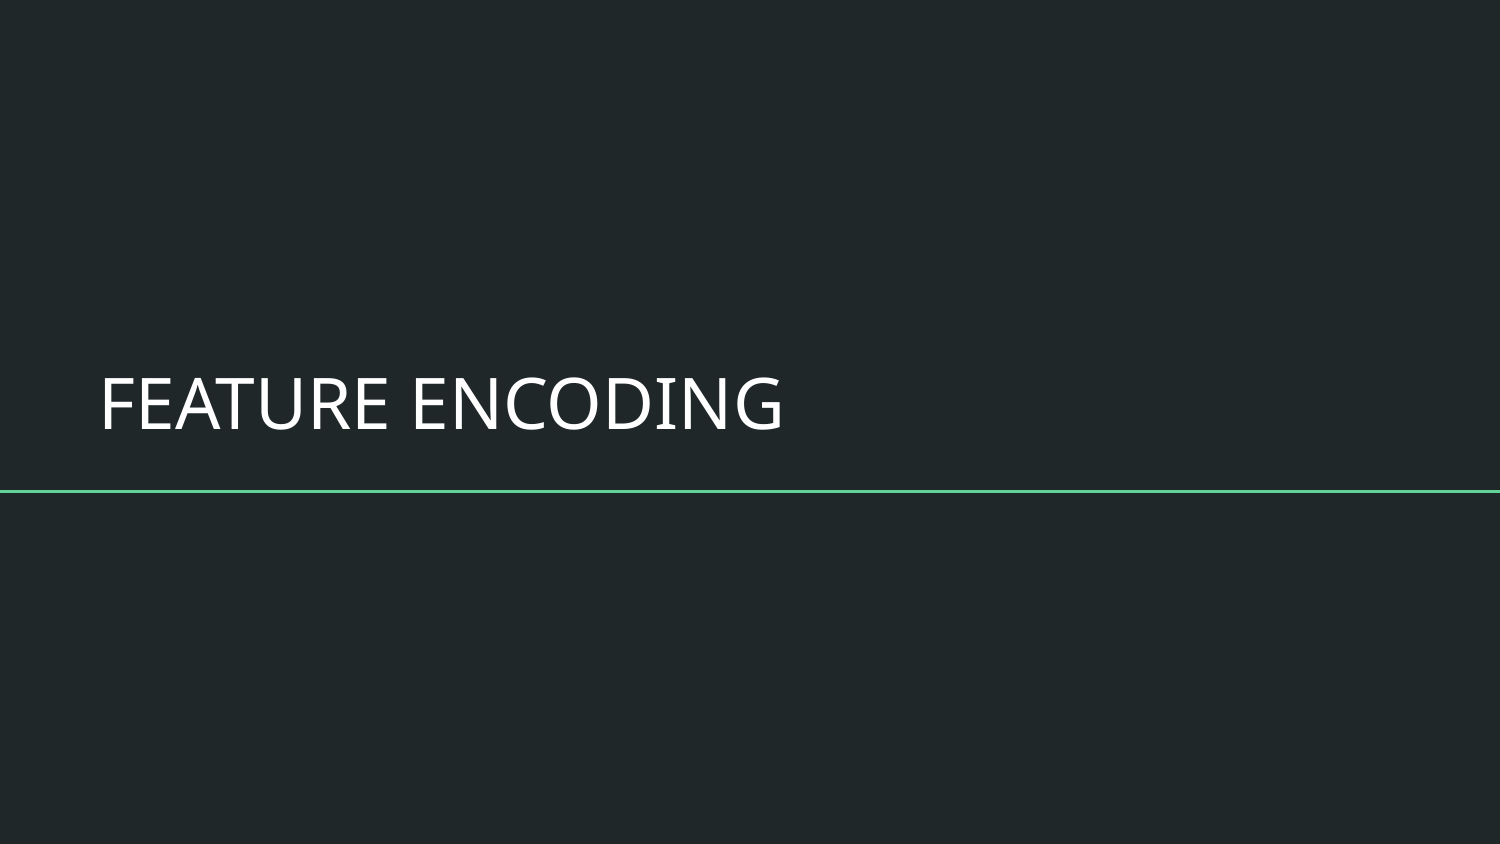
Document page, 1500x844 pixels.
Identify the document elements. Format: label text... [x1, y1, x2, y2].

title FEATURE ENCODING [83, 337, 1417, 466]
